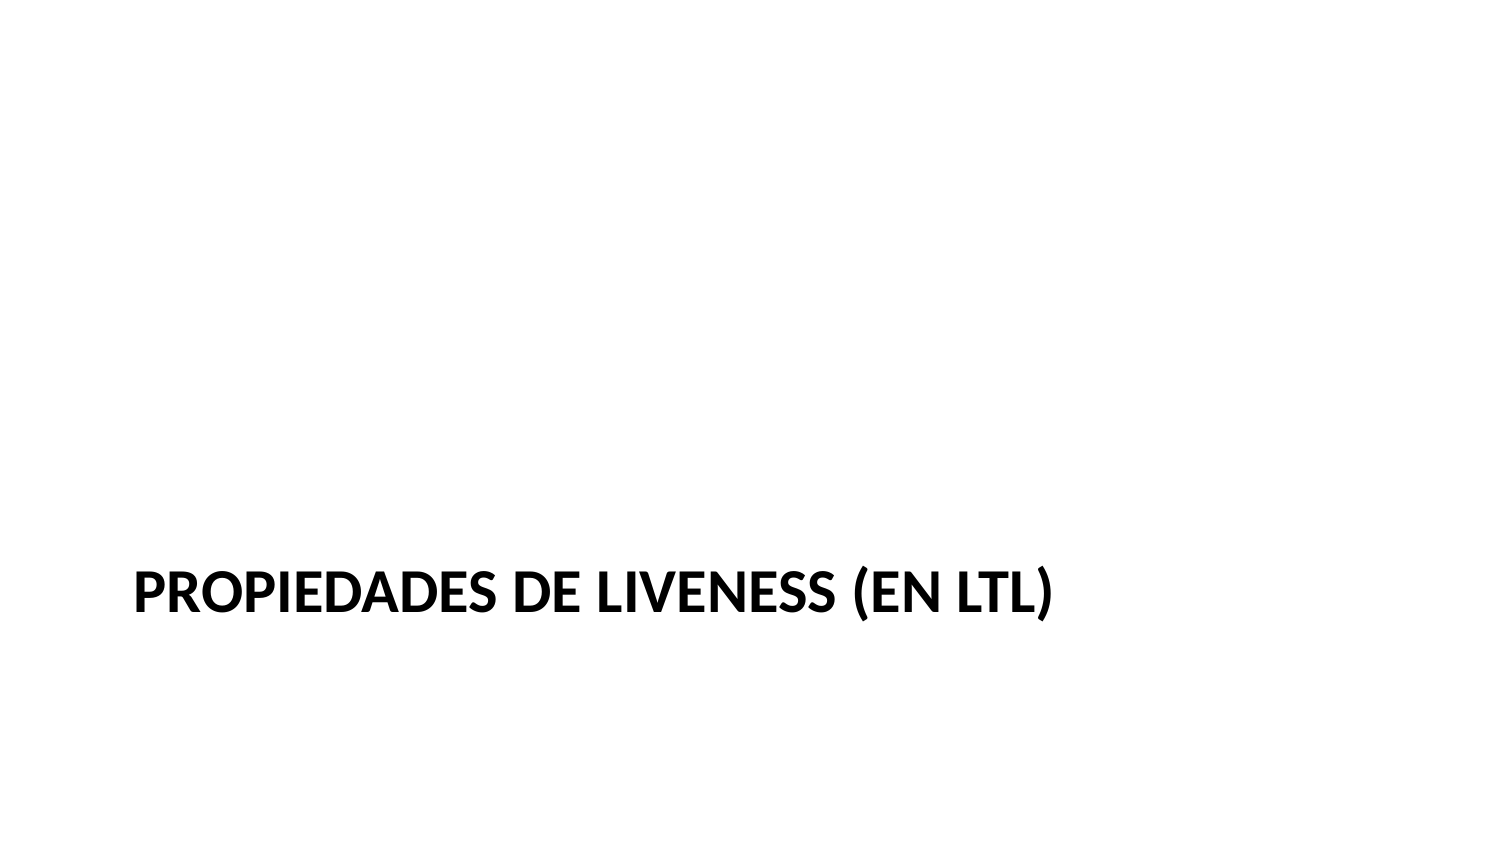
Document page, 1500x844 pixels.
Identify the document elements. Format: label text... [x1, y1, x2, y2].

title Propiedades de Liveness (en LTL) [118, 542, 1394, 710]
